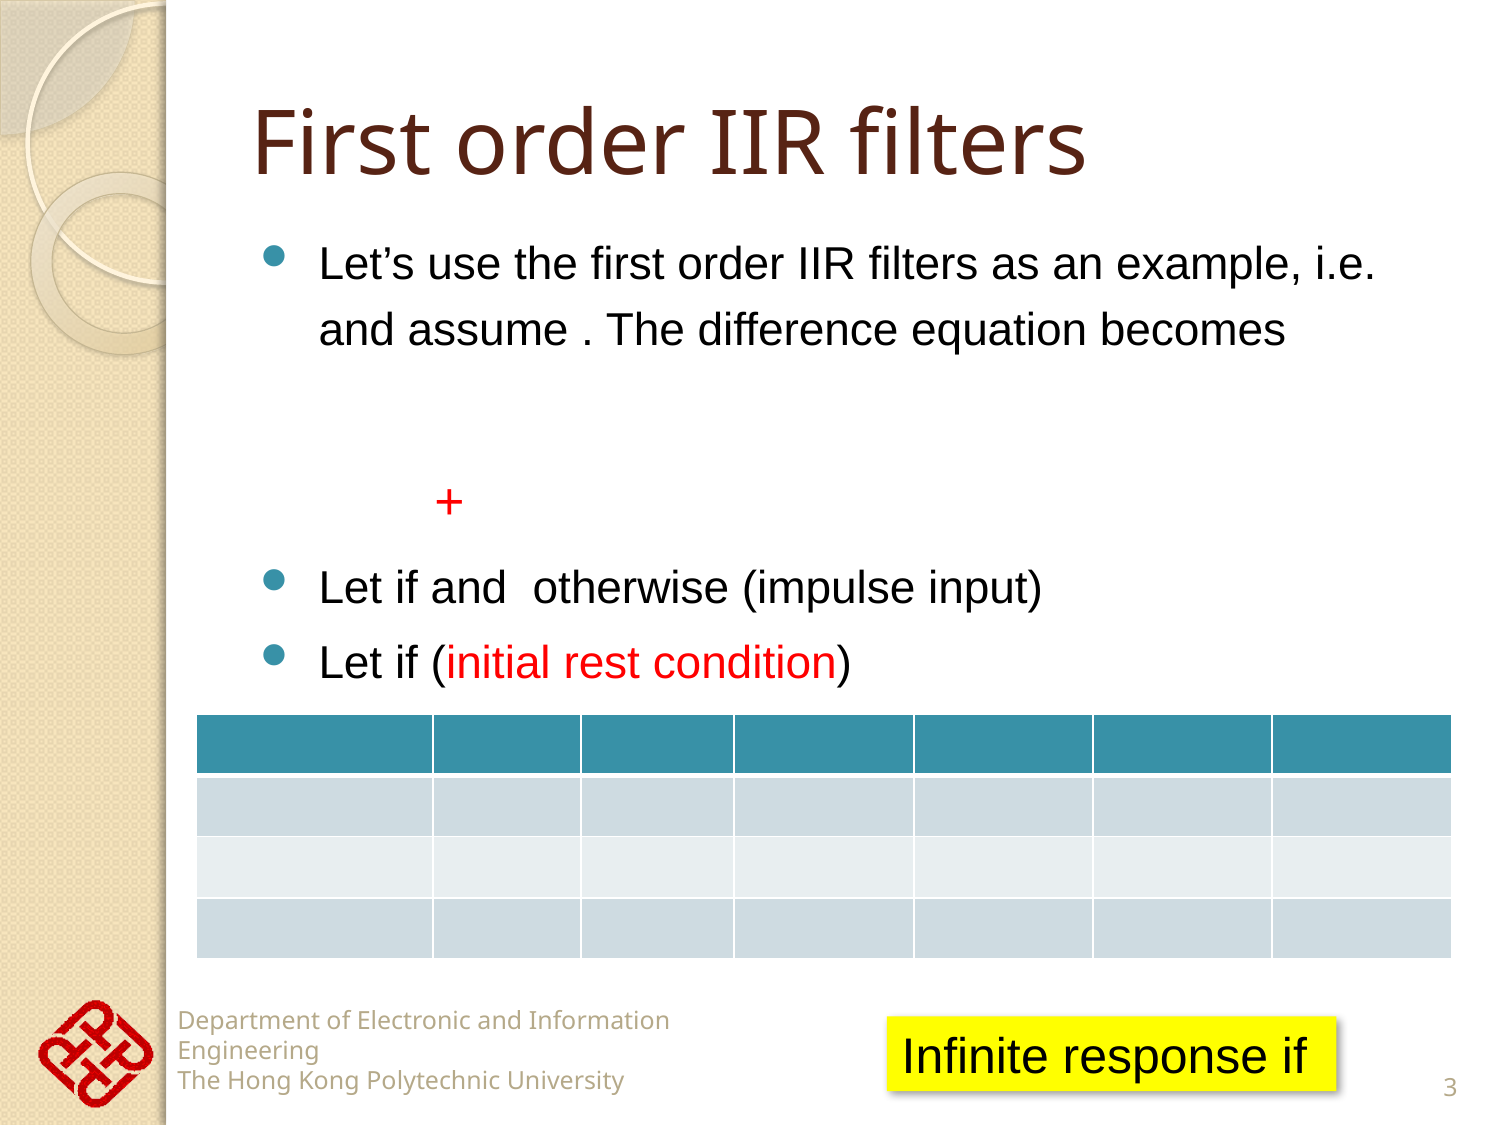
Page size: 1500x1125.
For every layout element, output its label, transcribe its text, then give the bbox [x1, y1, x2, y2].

picture [37, 999, 155, 1109]
slide_number 3 [1413, 1034, 1488, 1113]
title First order IIR filters [235, 45, 1466, 233]
